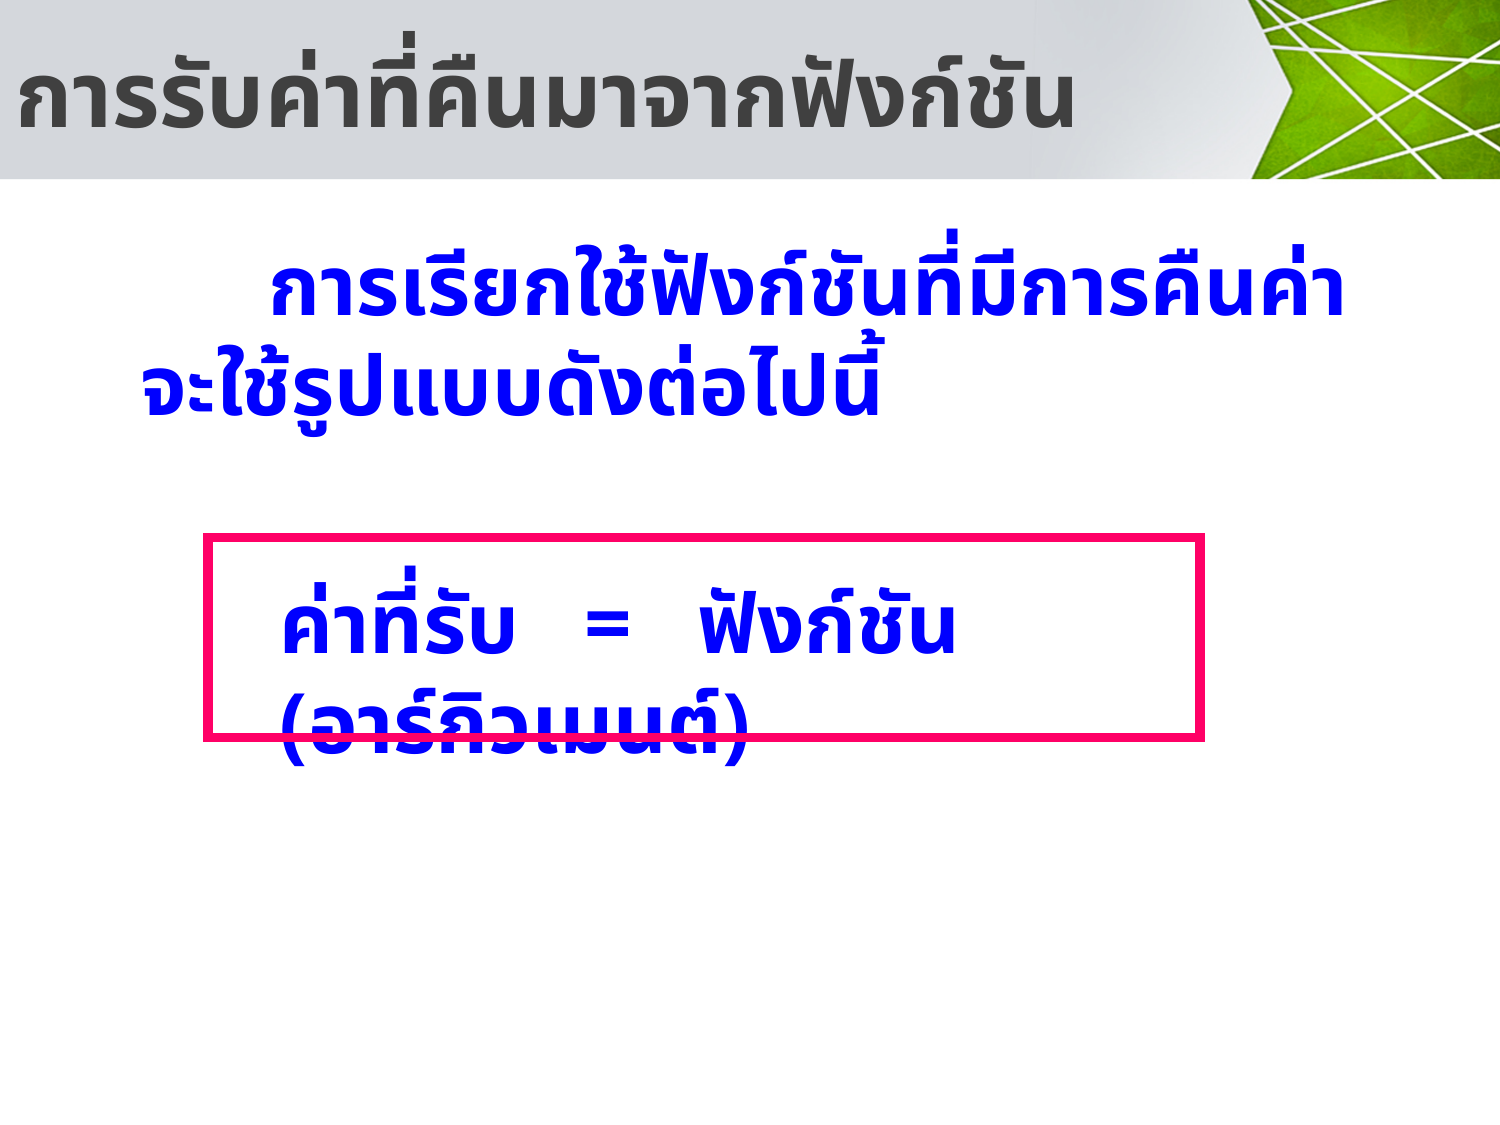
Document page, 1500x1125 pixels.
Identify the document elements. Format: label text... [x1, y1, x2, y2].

title การรับค่าที่คืนมาจากฟังก์ชัน [0, 2, 1500, 179]
text_box [207, 537, 1200, 738]
text_box การเรียกใช้ฟังก์ชันที่มีการคืนค่า จะใช้รูปแบบดังต่อไปนี้ [103, 224, 1379, 440]
picture [0, 179, 1500, 1125]
text_box ค่าที่รับ = ฟังก์ชัน (อาร์กิวเมนต์) [265, 562, 1212, 778]
